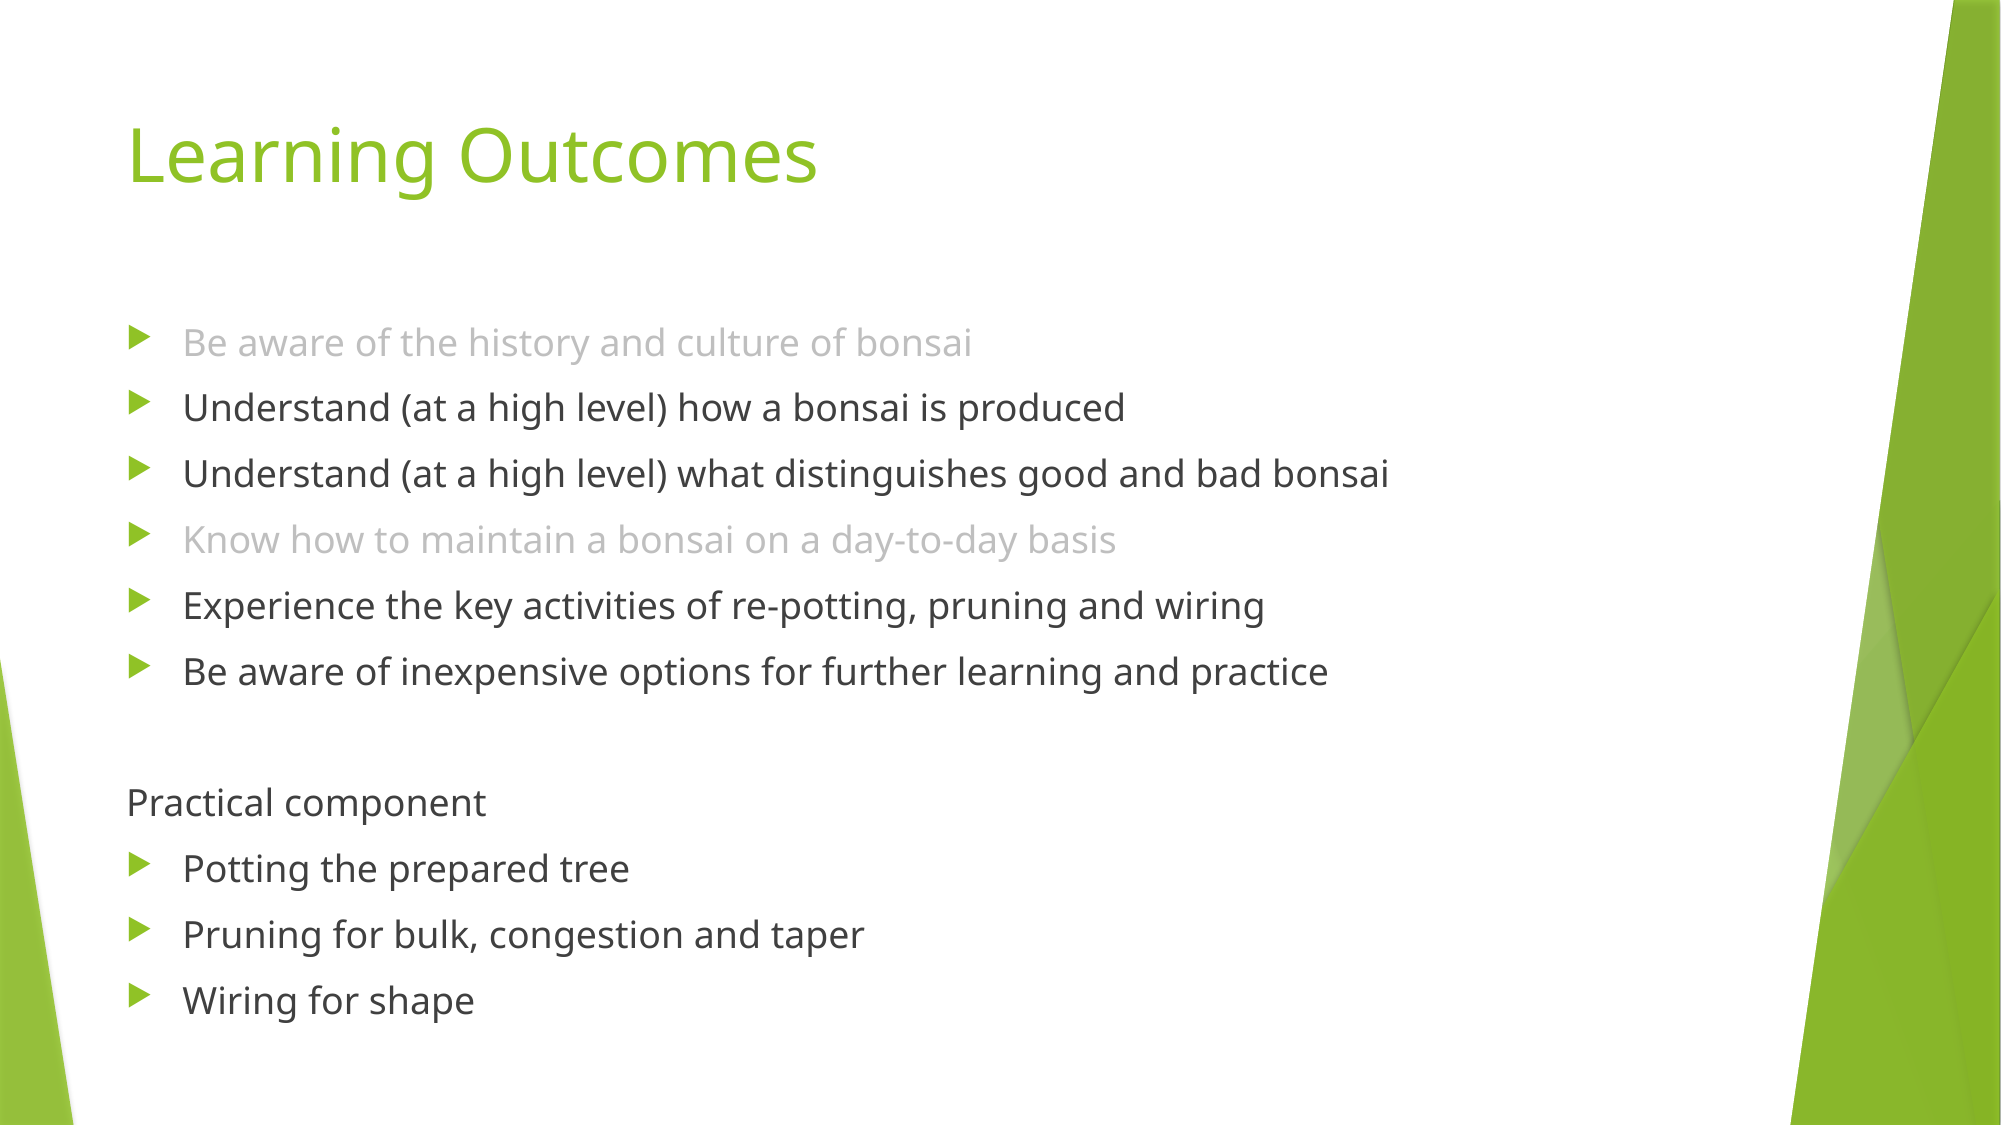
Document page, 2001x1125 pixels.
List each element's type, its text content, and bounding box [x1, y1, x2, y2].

title Learning Outcomes [111, 99, 1770, 289]
list Be aware of the history and culture of bonsai Understand (at a high level) how a bonsai is produced Understand (at a high level) what distinguishes good and bad bonsai Know how to maintain a bonsai on a day-to-day basis Experience the key activities of re-potting, pruning and wiring Be aware of inexpensive options for further learning and practice Practical component Potting the prepared tree Pruning for bulk, congestion and taper Wiring for shape [111, 311, 1770, 1068]
text_box [1119, 0, 1954, 1125]
